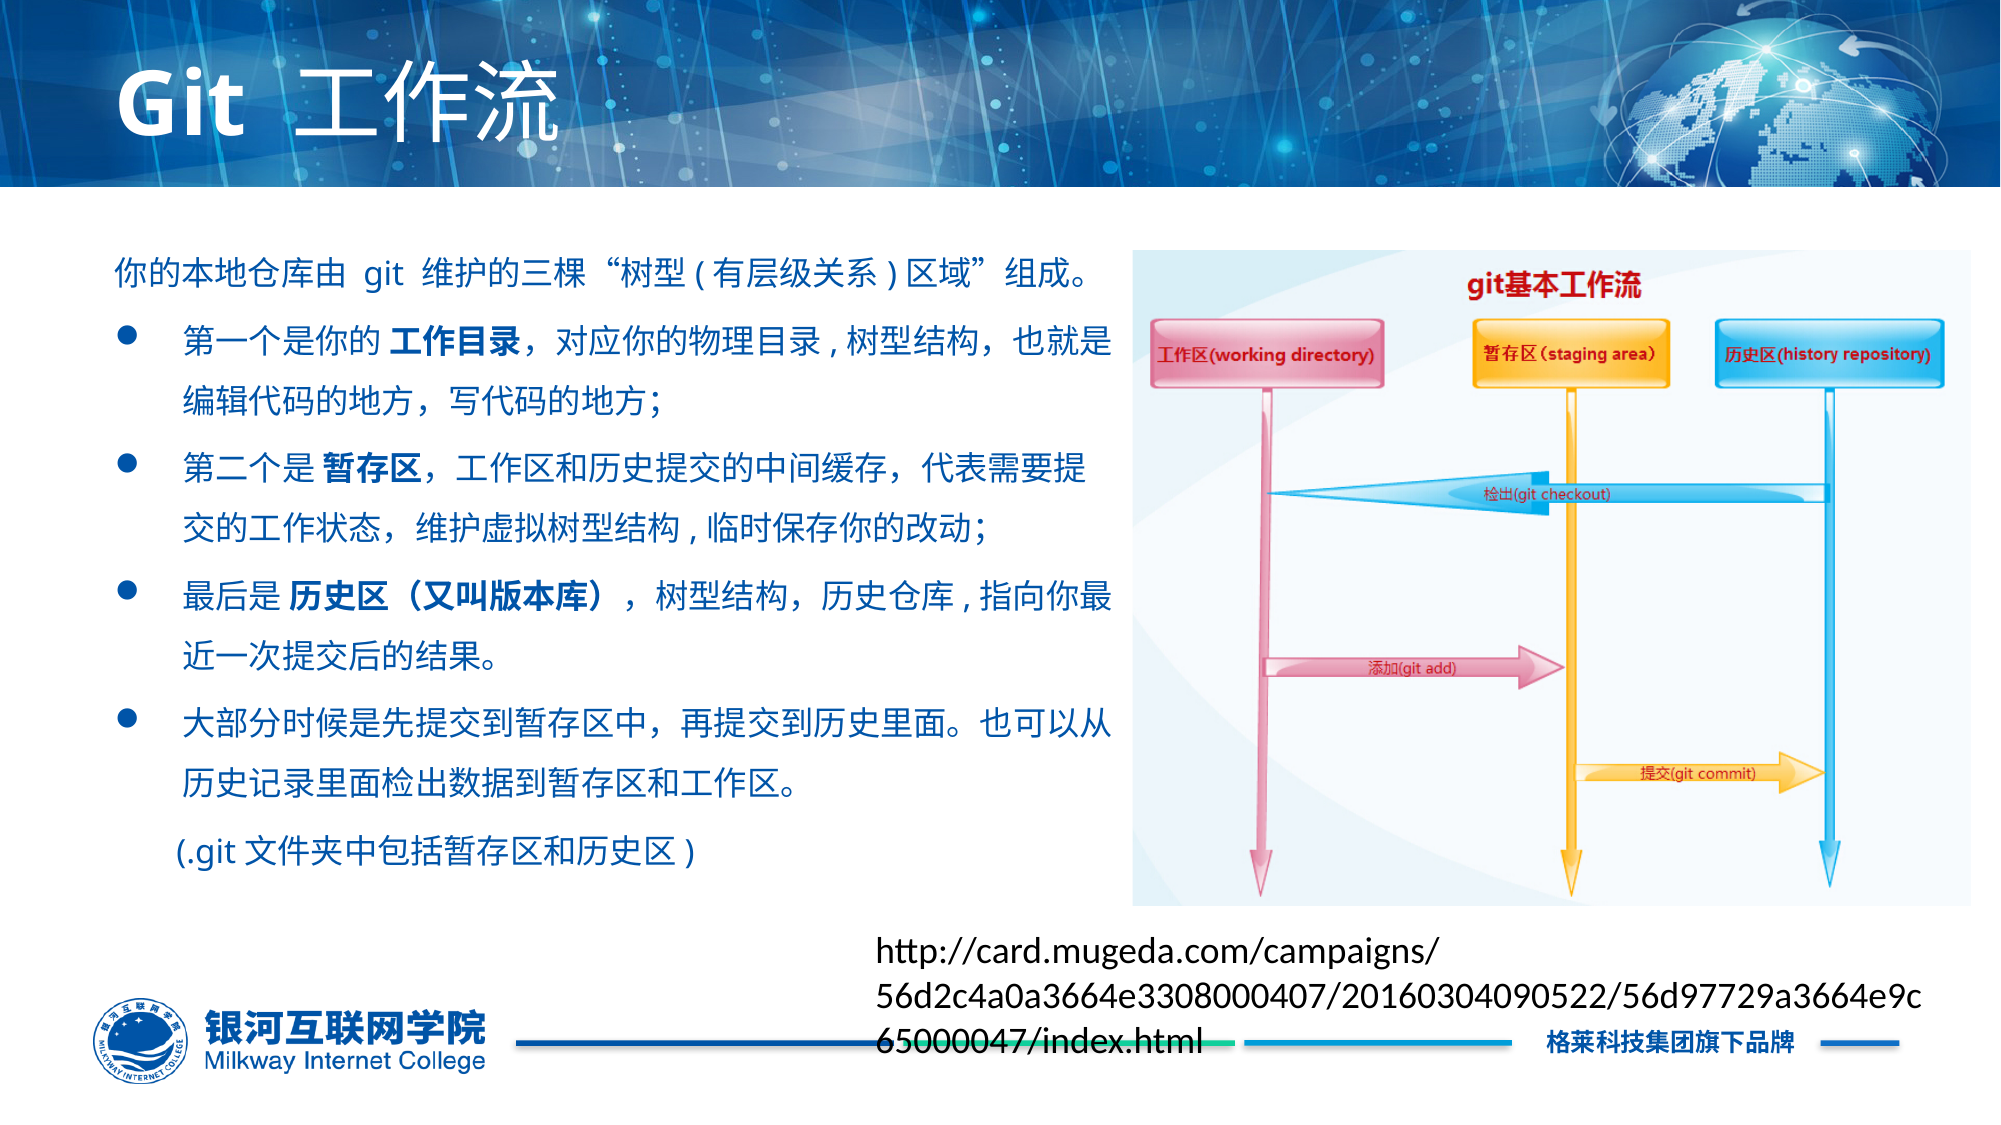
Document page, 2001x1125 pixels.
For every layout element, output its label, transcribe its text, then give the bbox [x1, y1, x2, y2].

list 你的本地仓库由 git 维护的三棵“树型(有层级关系)区域”组成。 第一个是你的 工作目录，对应你的物理目录,树型结构，也就是编辑代码的地方，写代码的地方； 第二个是 暂存区，工作区和历史提交的中间缓存，代表需要提交的工作状态，维护虚拟树型结构,临时保存你的改动； 最后是 历史区（又叫版本库），树型结构，历史仓库,指向你最近一次提交后的结果。 大部分时候是先提交到暂存区中，再提交到历史里面。也可以从历史记录里面检出数据到暂存区和工作区。 (.git文件夹中包括暂存区和历史区) [99, 224, 1133, 968]
text_box http://card.mugeda.com/campaigns/56d2c4a0a3664e3308000407/20160304090522/56d97729a3664e9c65000047/index.html [860, 918, 1938, 1068]
title Git 工作流 [99, 31, 1900, 169]
picture [0, 0, 2001, 1125]
